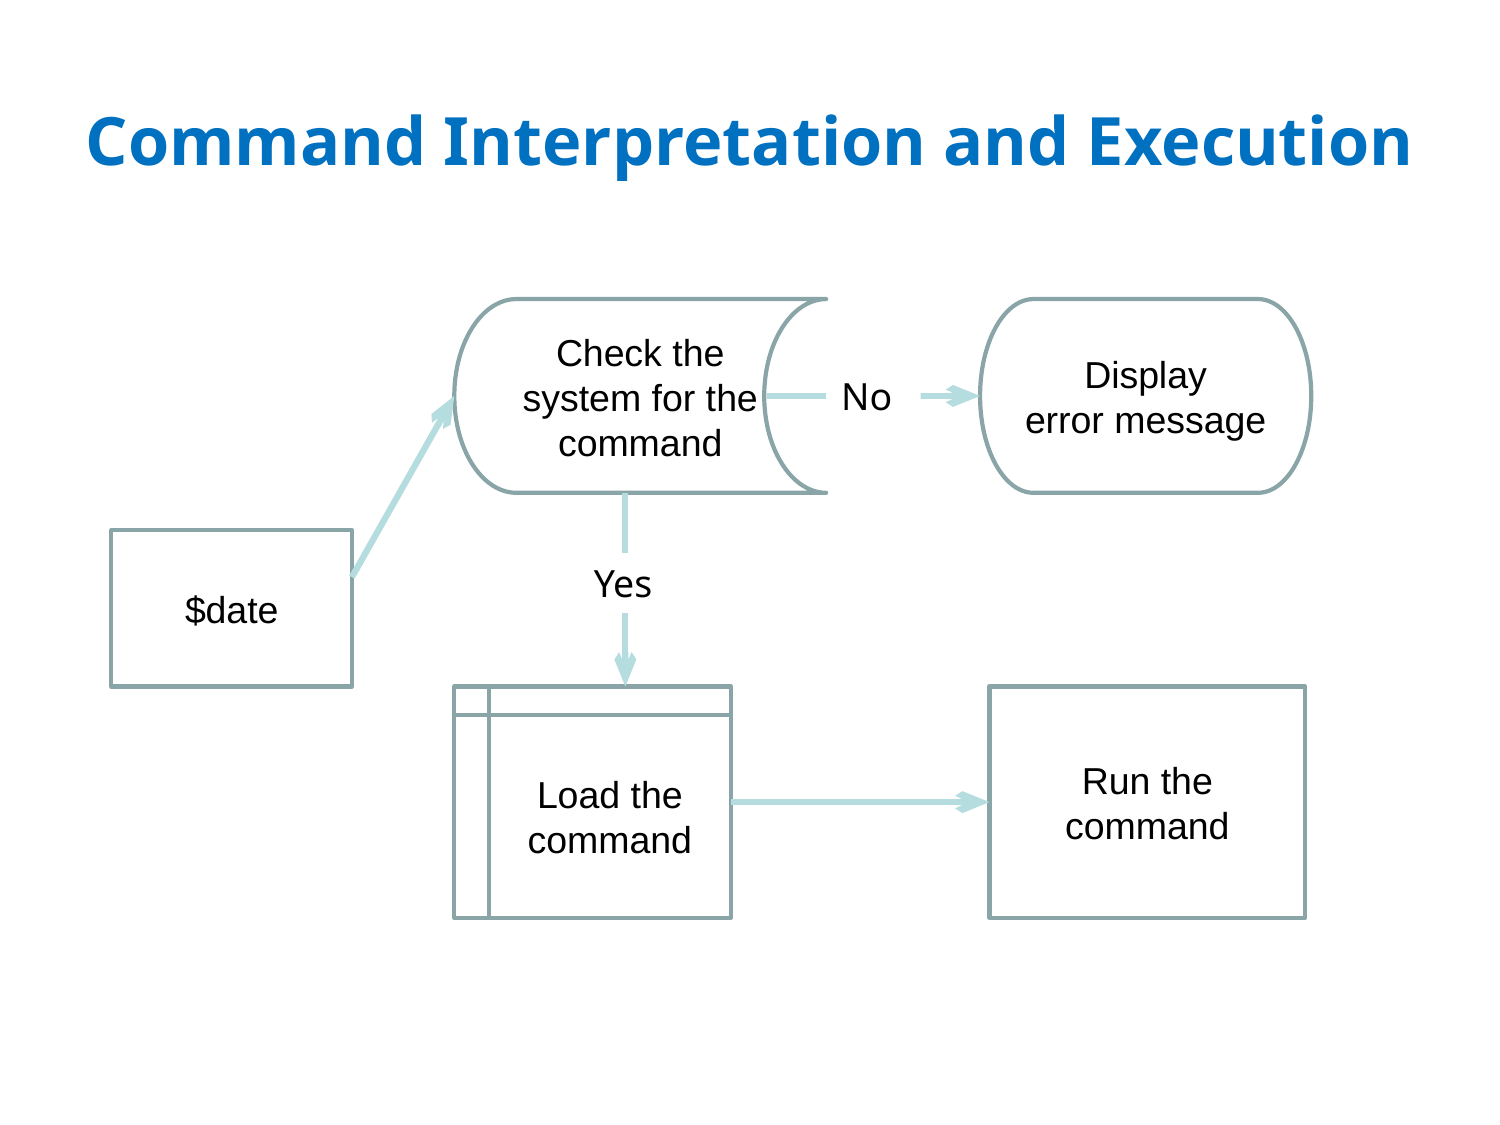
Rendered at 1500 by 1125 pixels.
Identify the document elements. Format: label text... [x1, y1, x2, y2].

title Command Interpretation and Execution [0, 44, 1500, 233]
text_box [110, 298, 1312, 918]
